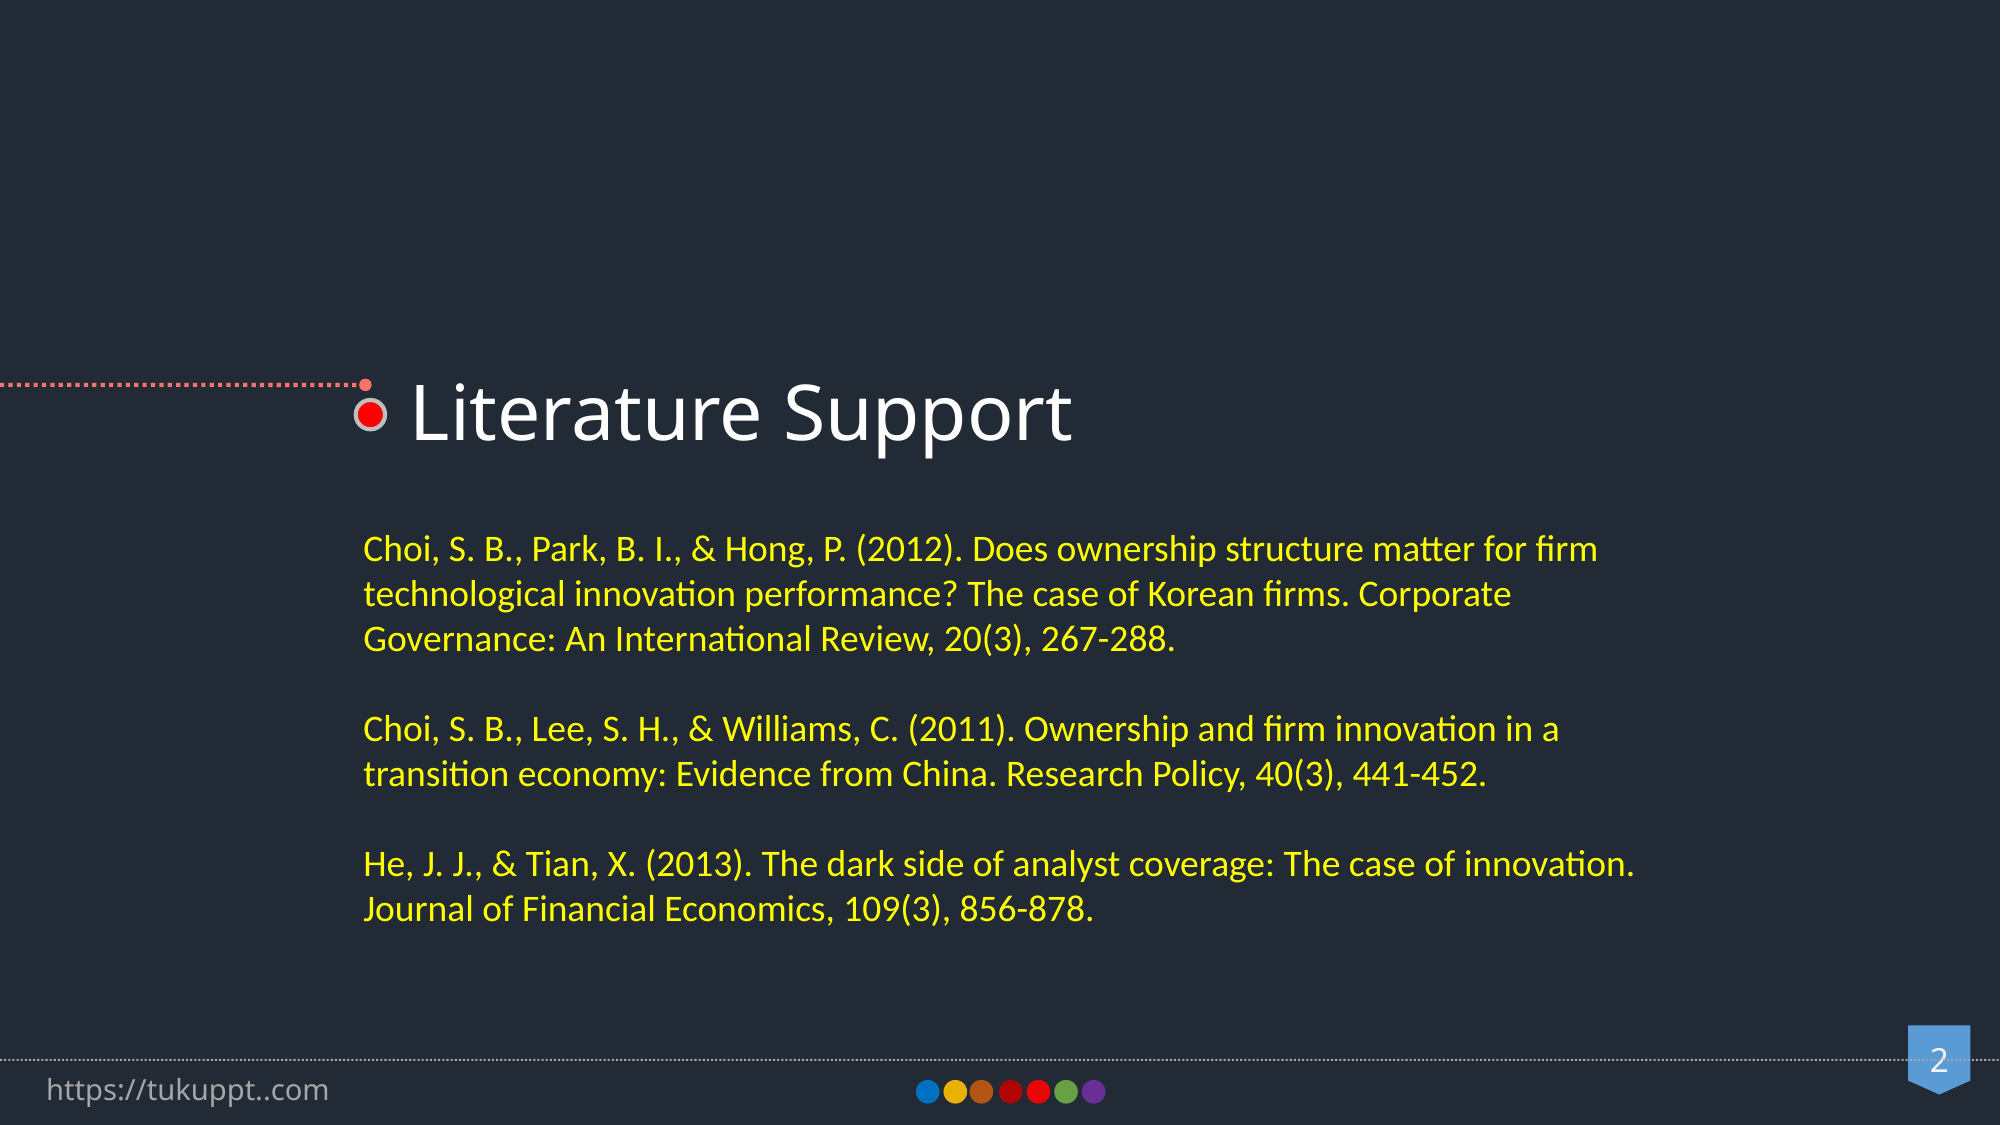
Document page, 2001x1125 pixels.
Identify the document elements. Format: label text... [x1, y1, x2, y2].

text_box Choi, S. B., Park, B. I., & Hong, P. (2012). Does ownership structure matter for firm technological innovation performance? The case of Korean firms. Corporate Governance: An International Review, 20(3), 267-288. Choi, S. B., Lee, S. H., & Williams, C. (2011). Ownership and firm innovation in a transition economy: Evidence from China. Research Policy, 40(3), 441-452. He, J. J., & Tian, X. (2013). The dark side of analyst coverage: The case of innovation. Journal of Financial Economics, 109(3), 856-878. [355, 516, 1674, 937]
subtitle https://tukuppt..com [38, 1067, 359, 1116]
text_box Literature Support [402, 366, 1226, 463]
text_box [1908, 1025, 1971, 1095]
slide_number 2 [1921, 1031, 1957, 1083]
text_box [359, 378, 372, 392]
text_box [355, 399, 386, 430]
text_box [915, 1079, 1106, 1104]
